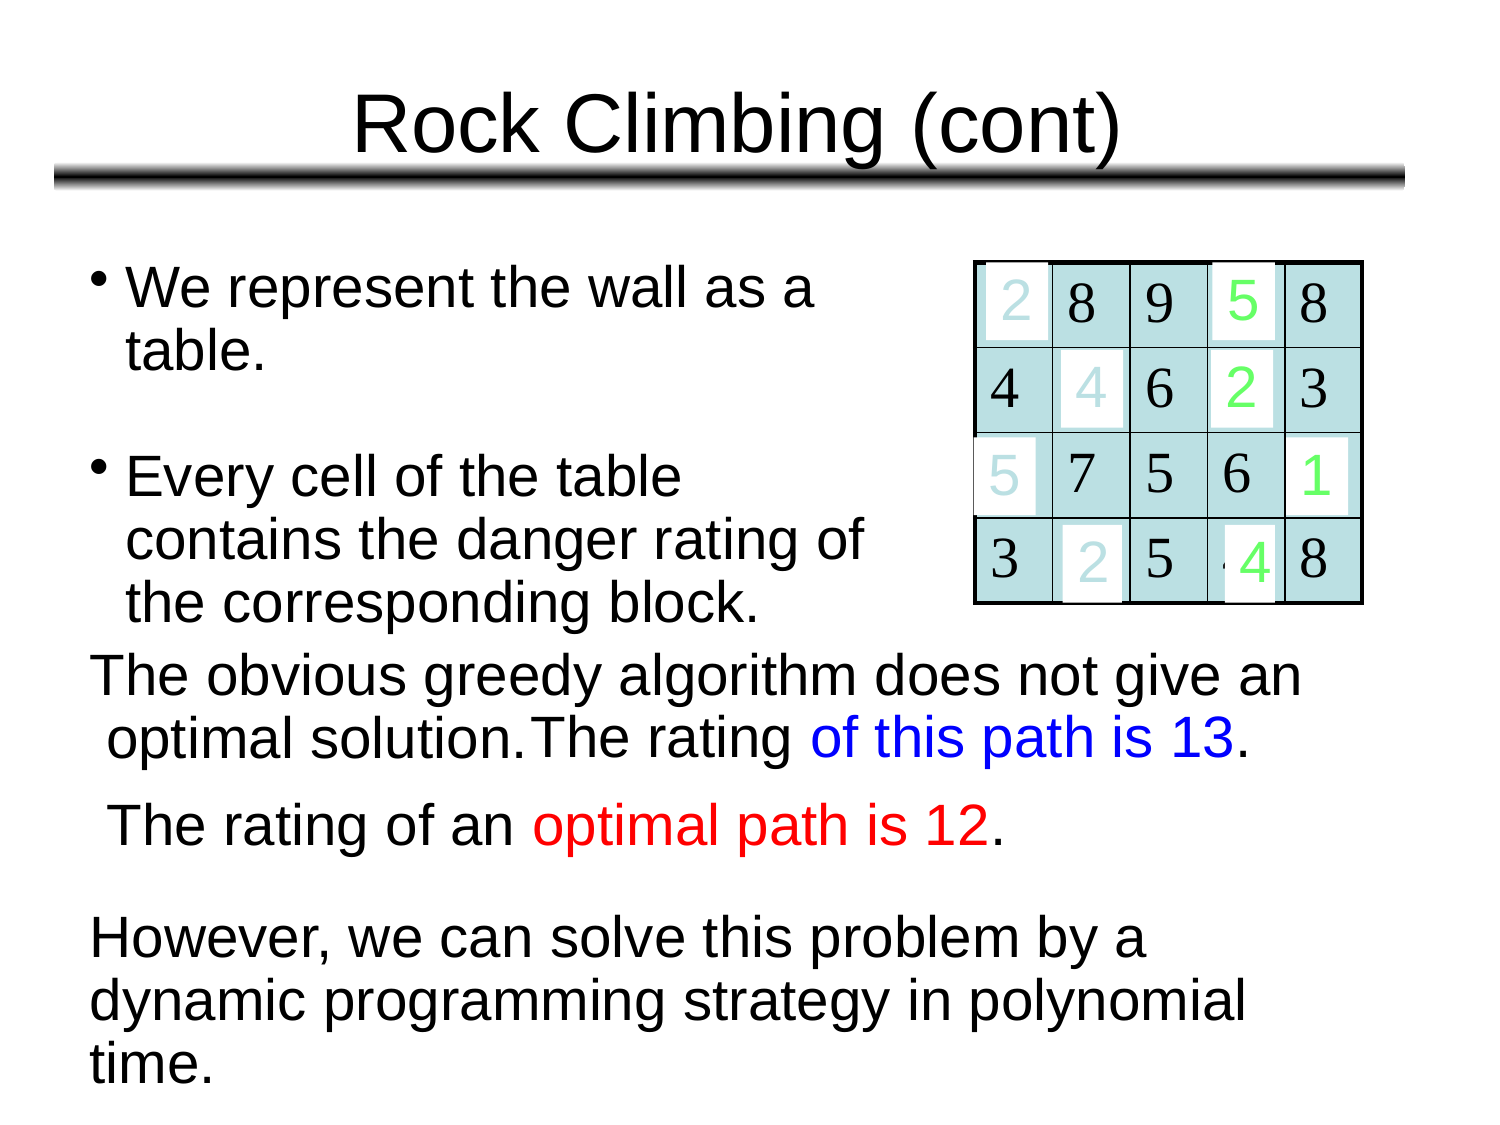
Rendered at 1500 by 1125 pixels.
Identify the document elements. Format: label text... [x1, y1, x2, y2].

table_cell 6 [1208, 433, 1284, 517]
table_cell 3 [1286, 348, 1360, 432]
table_cell 3 [977, 519, 1052, 601]
text_box 5 [973, 437, 1036, 516]
text_box The rating of this path is 13. [516, 699, 1267, 778]
table_cell 6 [1131, 348, 1207, 432]
text_box However, we can solve this problem by a dynamic programming strategy in polynomial time. [74, 899, 1340, 1104]
table_cell 5 [977, 433, 1052, 517]
text_box The obvious greedy algorithm does not give an optimal solution. [74, 637, 1353, 779]
text_box 2 [1062, 524, 1122, 603]
table_cell 2 [1053, 519, 1129, 601]
text_box We represent the wall as a table. Every cell of the table contains the danger rating of the corresponding block. [75, 249, 928, 637]
text_box 4 [1061, 349, 1124, 428]
table_cell 5 [1131, 433, 1207, 517]
text_box 4 [1224, 524, 1275, 603]
table_cell 2 [1208, 348, 1284, 432]
text_box 1 [1286, 437, 1349, 516]
text_box 2 [1211, 349, 1274, 428]
table_header 9 [1131, 265, 1207, 347]
table_cell 5 [1131, 519, 1207, 601]
text_box The rating of an optimal path is 12. [92, 787, 1022, 866]
text_box 5 [1212, 262, 1275, 341]
table_header 2 [977, 265, 1052, 347]
title Rock Climbing (cont) [99, 24, 1376, 213]
table_cell 1 [1286, 433, 1360, 517]
table_cell 4 [1208, 519, 1284, 601]
table_cell 7 [1053, 433, 1129, 517]
table_header 5 [1208, 265, 1284, 347]
table_cell 4 [977, 348, 1052, 432]
table_cell 4 [1053, 348, 1129, 432]
table_cell 8 [1286, 519, 1360, 601]
text_box 2 [986, 262, 1049, 341]
table_header 8 [1286, 265, 1360, 347]
table_header 8 [1053, 265, 1129, 347]
